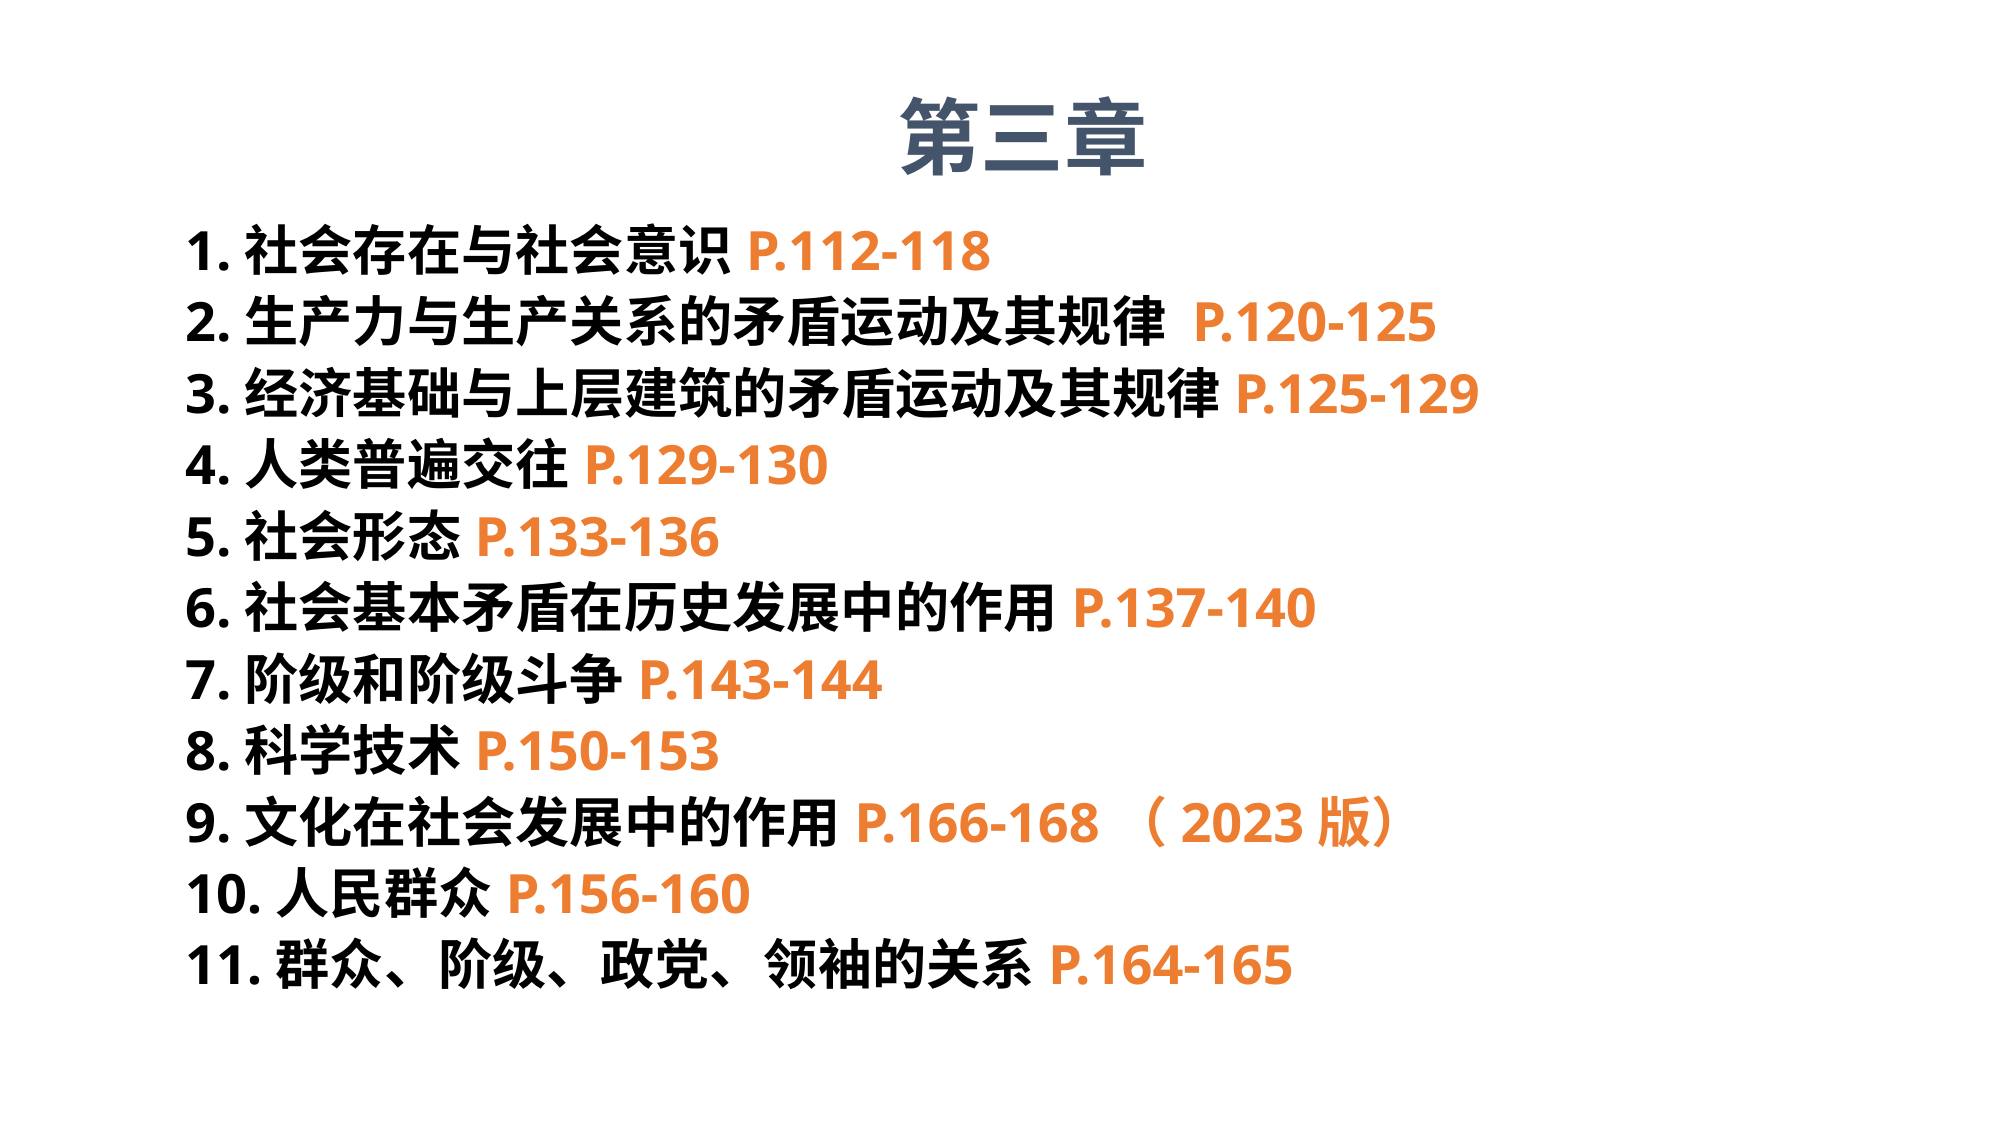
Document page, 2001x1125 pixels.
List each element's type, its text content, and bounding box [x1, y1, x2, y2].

text_box 第三章 1.社会存在与社会意识P.112-118 2.生产力与生产关系的矛盾运动及其规律 P.120-125 3.经济基础与上层建筑的矛盾运动及其规律P.125-129 4.人类普遍交往P.129-130 5.社会形态P.133-136 6.社会基本矛盾在历史发展中的作用P.137-140 7.阶级和阶级斗争P.143-144 8.科学技术P.150-153 9.文化在社会发展中的作用P.166-168（2023版） 10.人民群众P.156-160 11.群众、阶级、政党、领袖的关系P.164-165 [170, 77, 1875, 1004]
